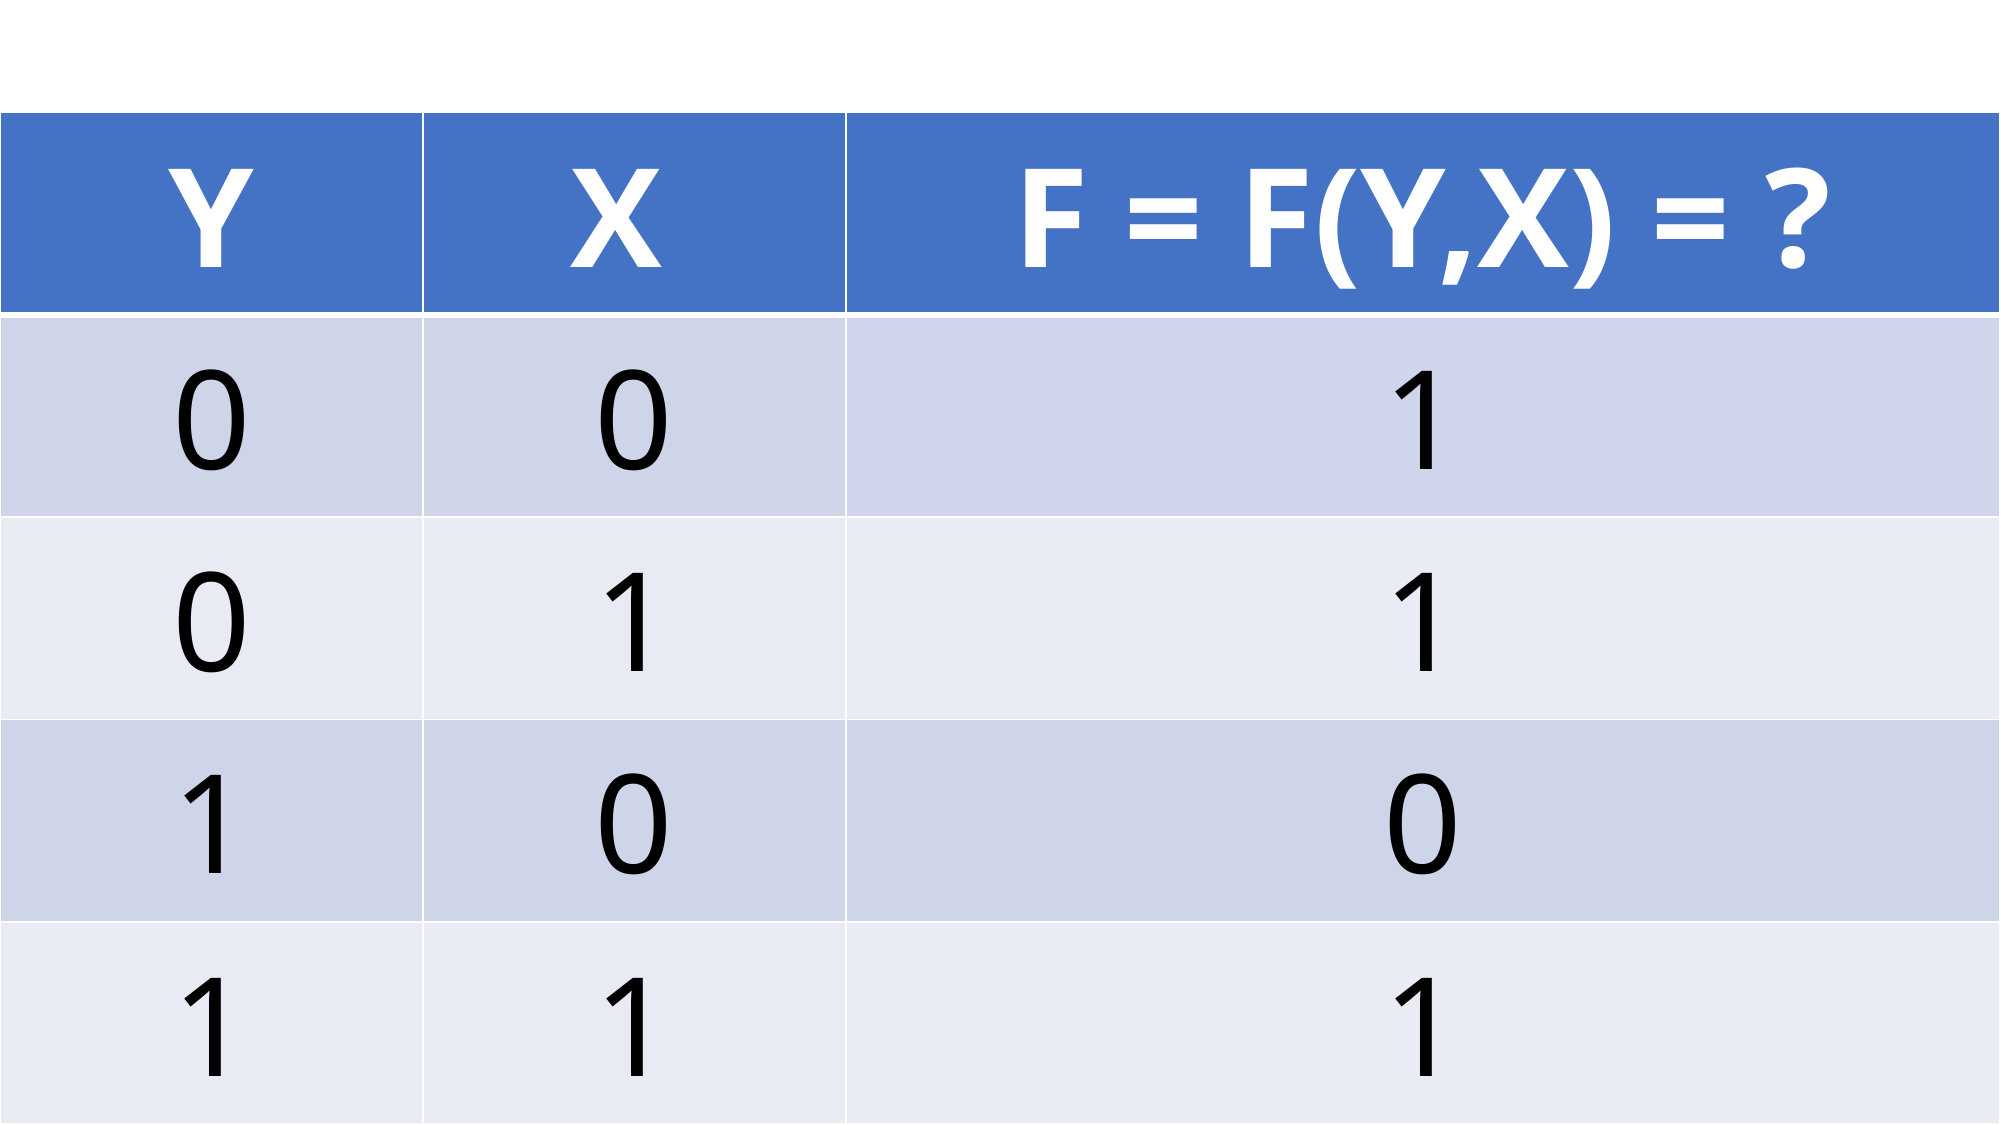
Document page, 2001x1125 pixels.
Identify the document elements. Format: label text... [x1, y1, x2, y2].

table_cell 1 [424, 518, 845, 719]
table_cell 0 [424, 318, 845, 516]
table_cell 1 [847, 923, 1999, 1123]
table_cell 1 [1, 923, 422, 1123]
table_cell 0 [1, 318, 422, 516]
table_cell 1 [847, 518, 1999, 719]
table_cell 1 [424, 923, 845, 1123]
table_header X [424, 113, 845, 312]
table_cell 1 [1, 720, 422, 921]
table_header F = F(Y,X) = ? [847, 113, 1999, 312]
table_header Y [1, 113, 422, 312]
table_cell 0 [1, 518, 422, 719]
table_cell 0 [847, 720, 1999, 921]
table_cell 0 [424, 720, 845, 921]
table_cell 1 [847, 318, 1999, 516]
